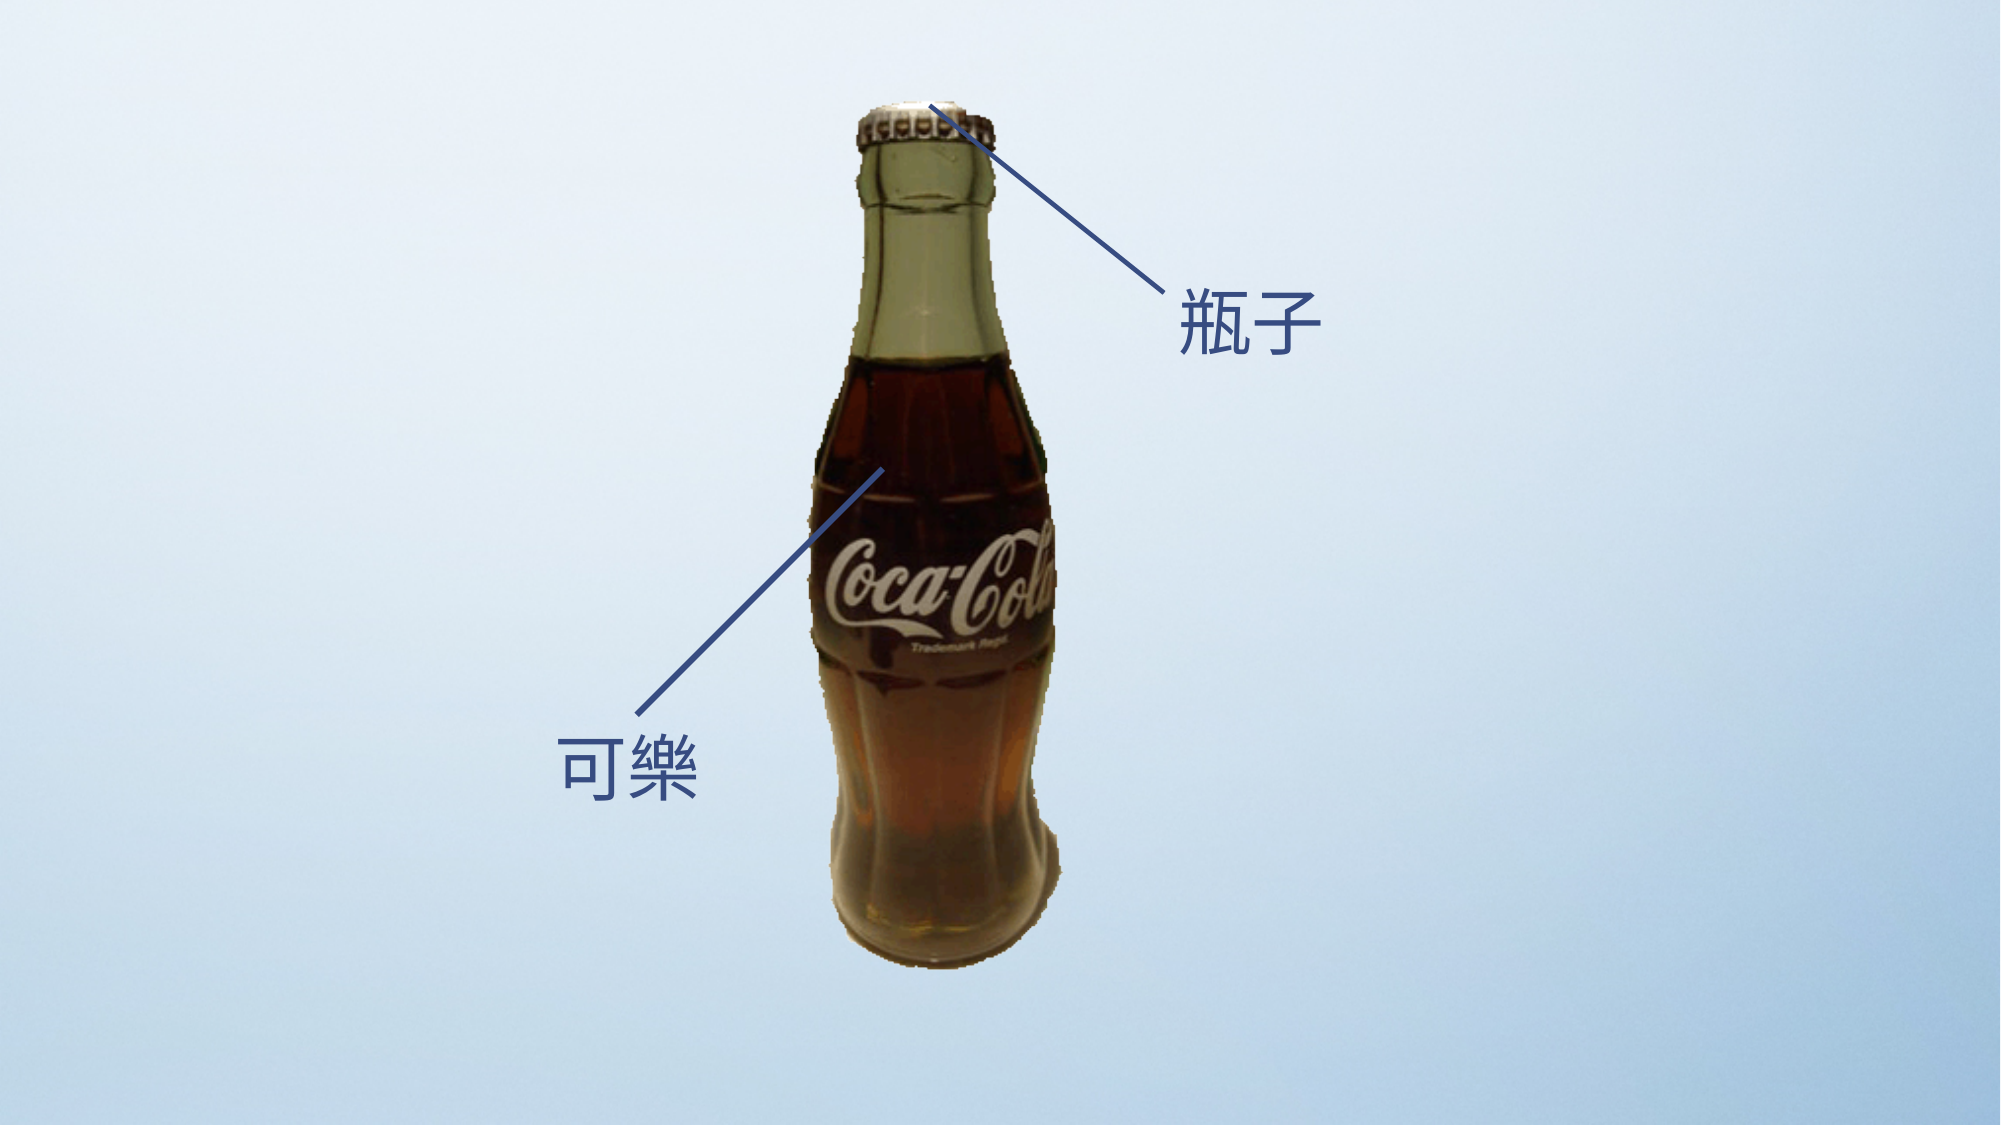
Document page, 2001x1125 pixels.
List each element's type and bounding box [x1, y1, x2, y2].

text_box [539, 468, 883, 818]
text_box [929, 105, 1367, 373]
picture [0, 0, 2001, 1125]
